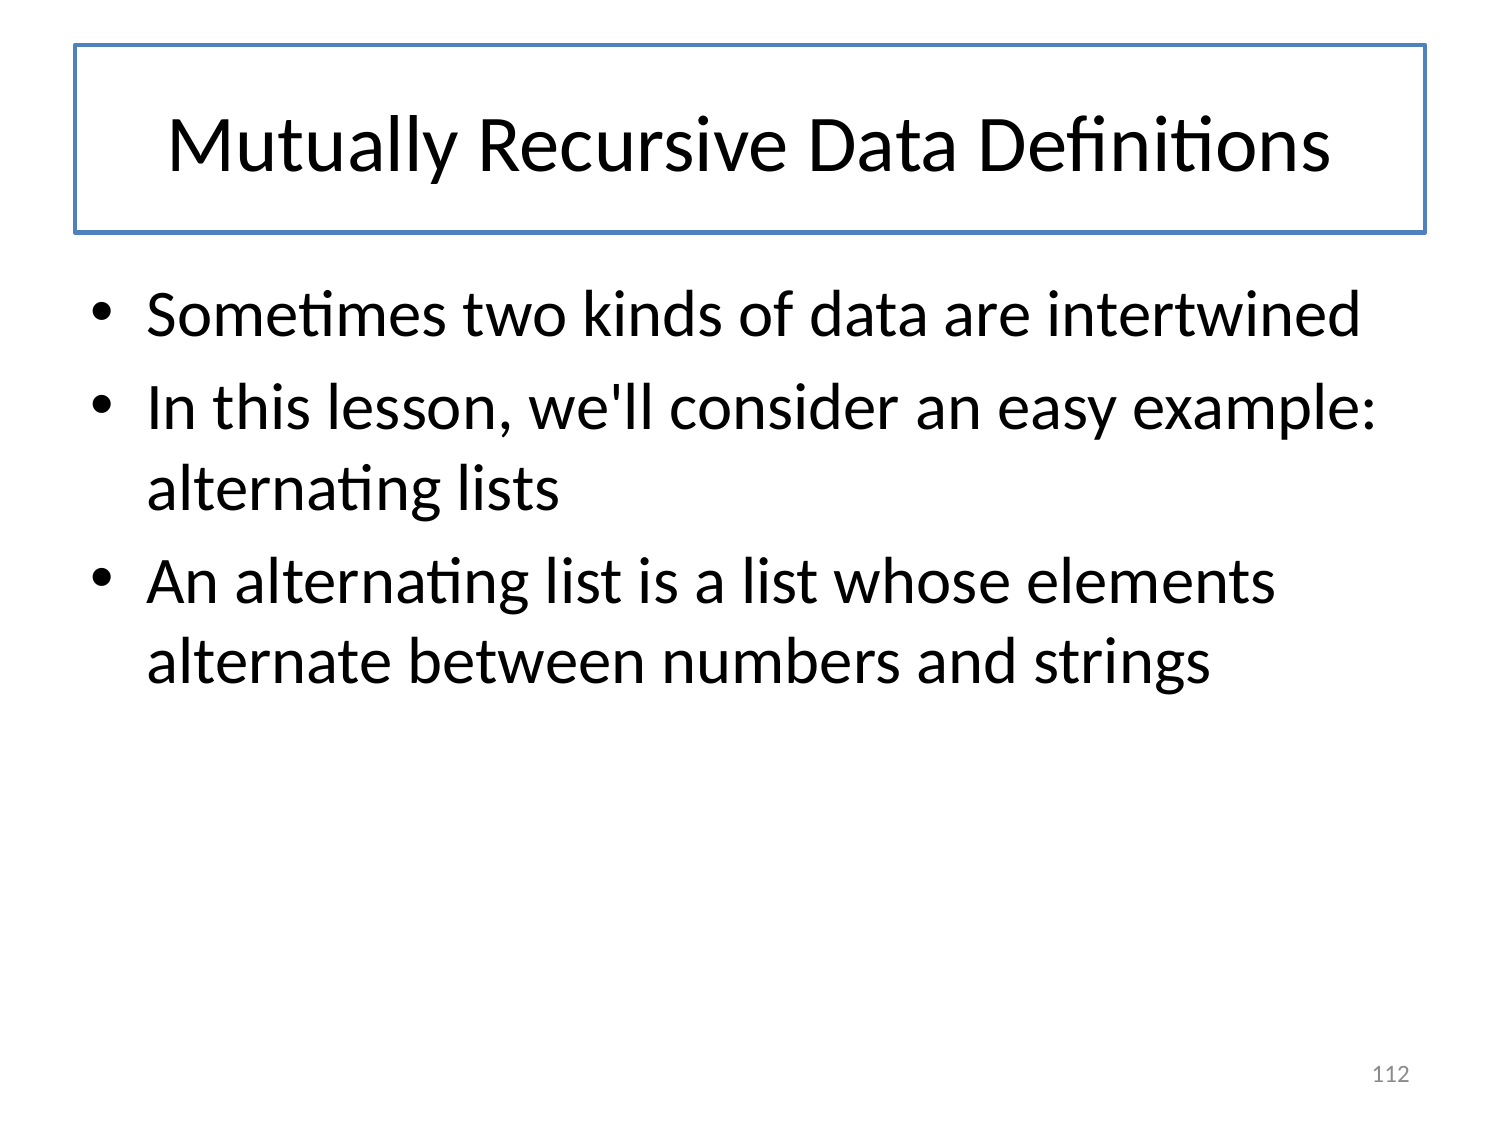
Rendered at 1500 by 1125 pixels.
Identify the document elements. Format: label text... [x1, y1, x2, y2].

list Sometimes two kinds of data are intertwined In this lesson, we'll consider an easy example: alternating lists An alternating list is a list whose elements alternate between numbers and strings [75, 262, 1425, 1005]
slide_number 112 [1074, 1042, 1425, 1103]
title Mutually Recursive Data Definitions [73, 43, 1427, 235]
